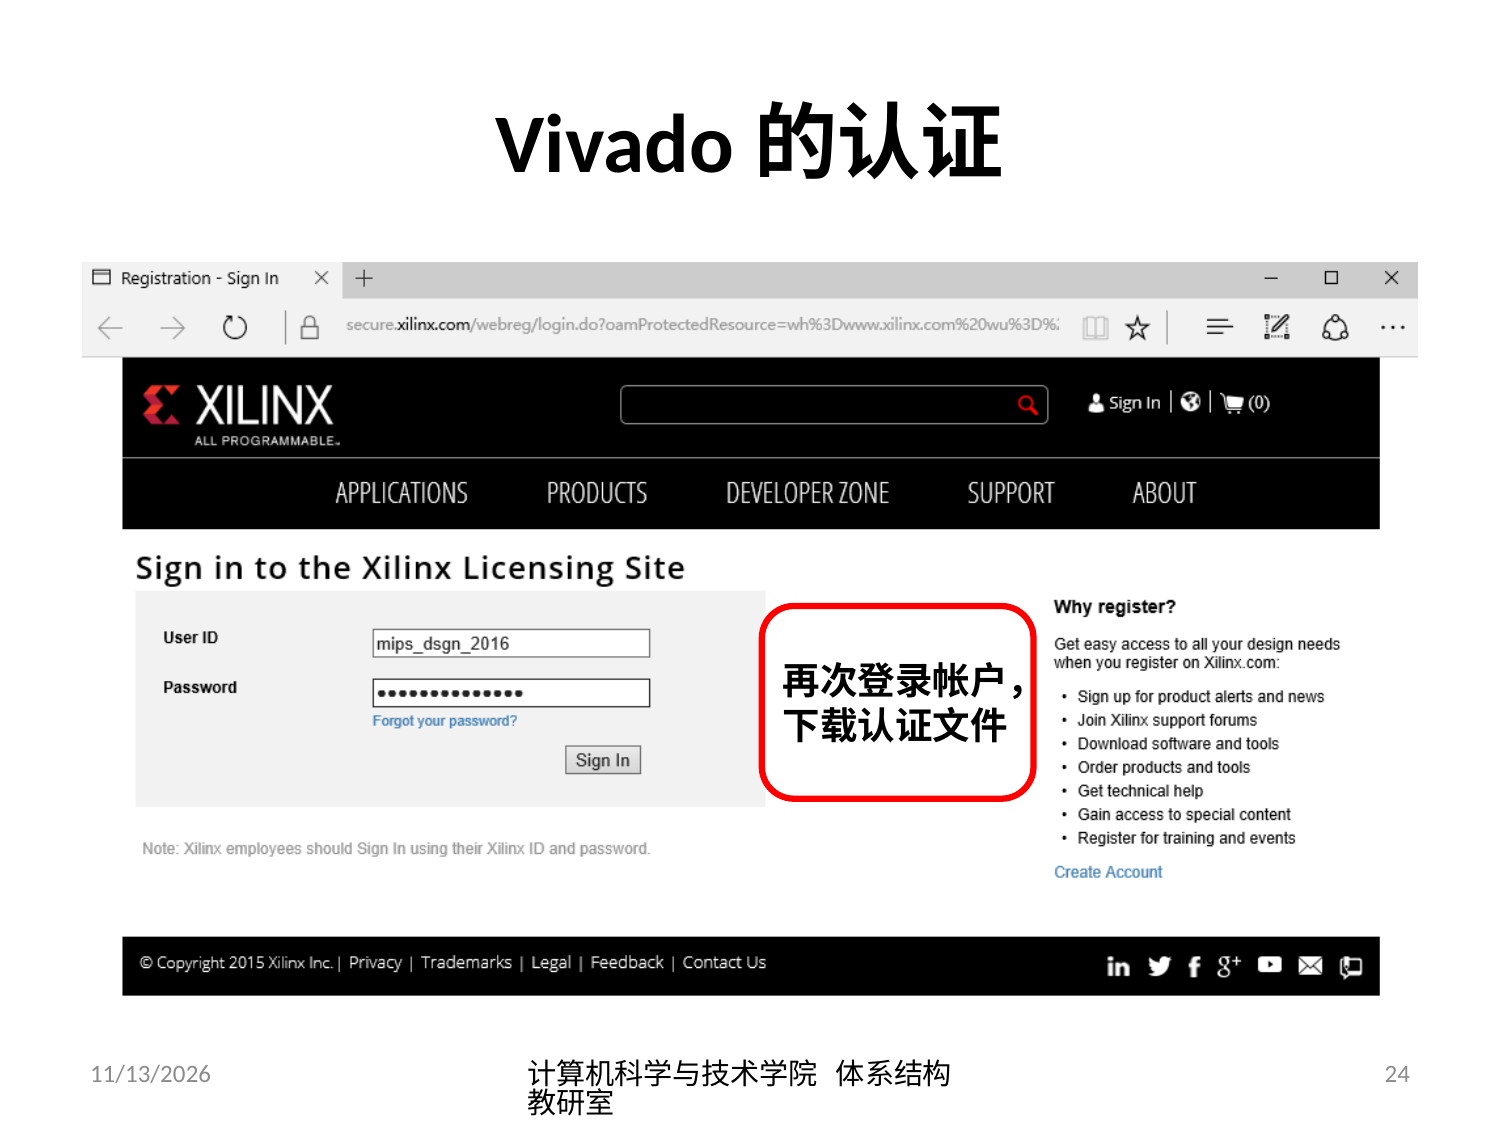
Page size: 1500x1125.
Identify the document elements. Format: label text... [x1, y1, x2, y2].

slide_number 24 [1074, 1042, 1425, 1103]
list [81, 262, 1419, 1006]
title Vivado的认证 [75, 45, 1425, 233]
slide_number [75, 1042, 425, 1103]
footer 计算机科学与技术学院 体系结构教研室 [512, 1042, 988, 1103]
